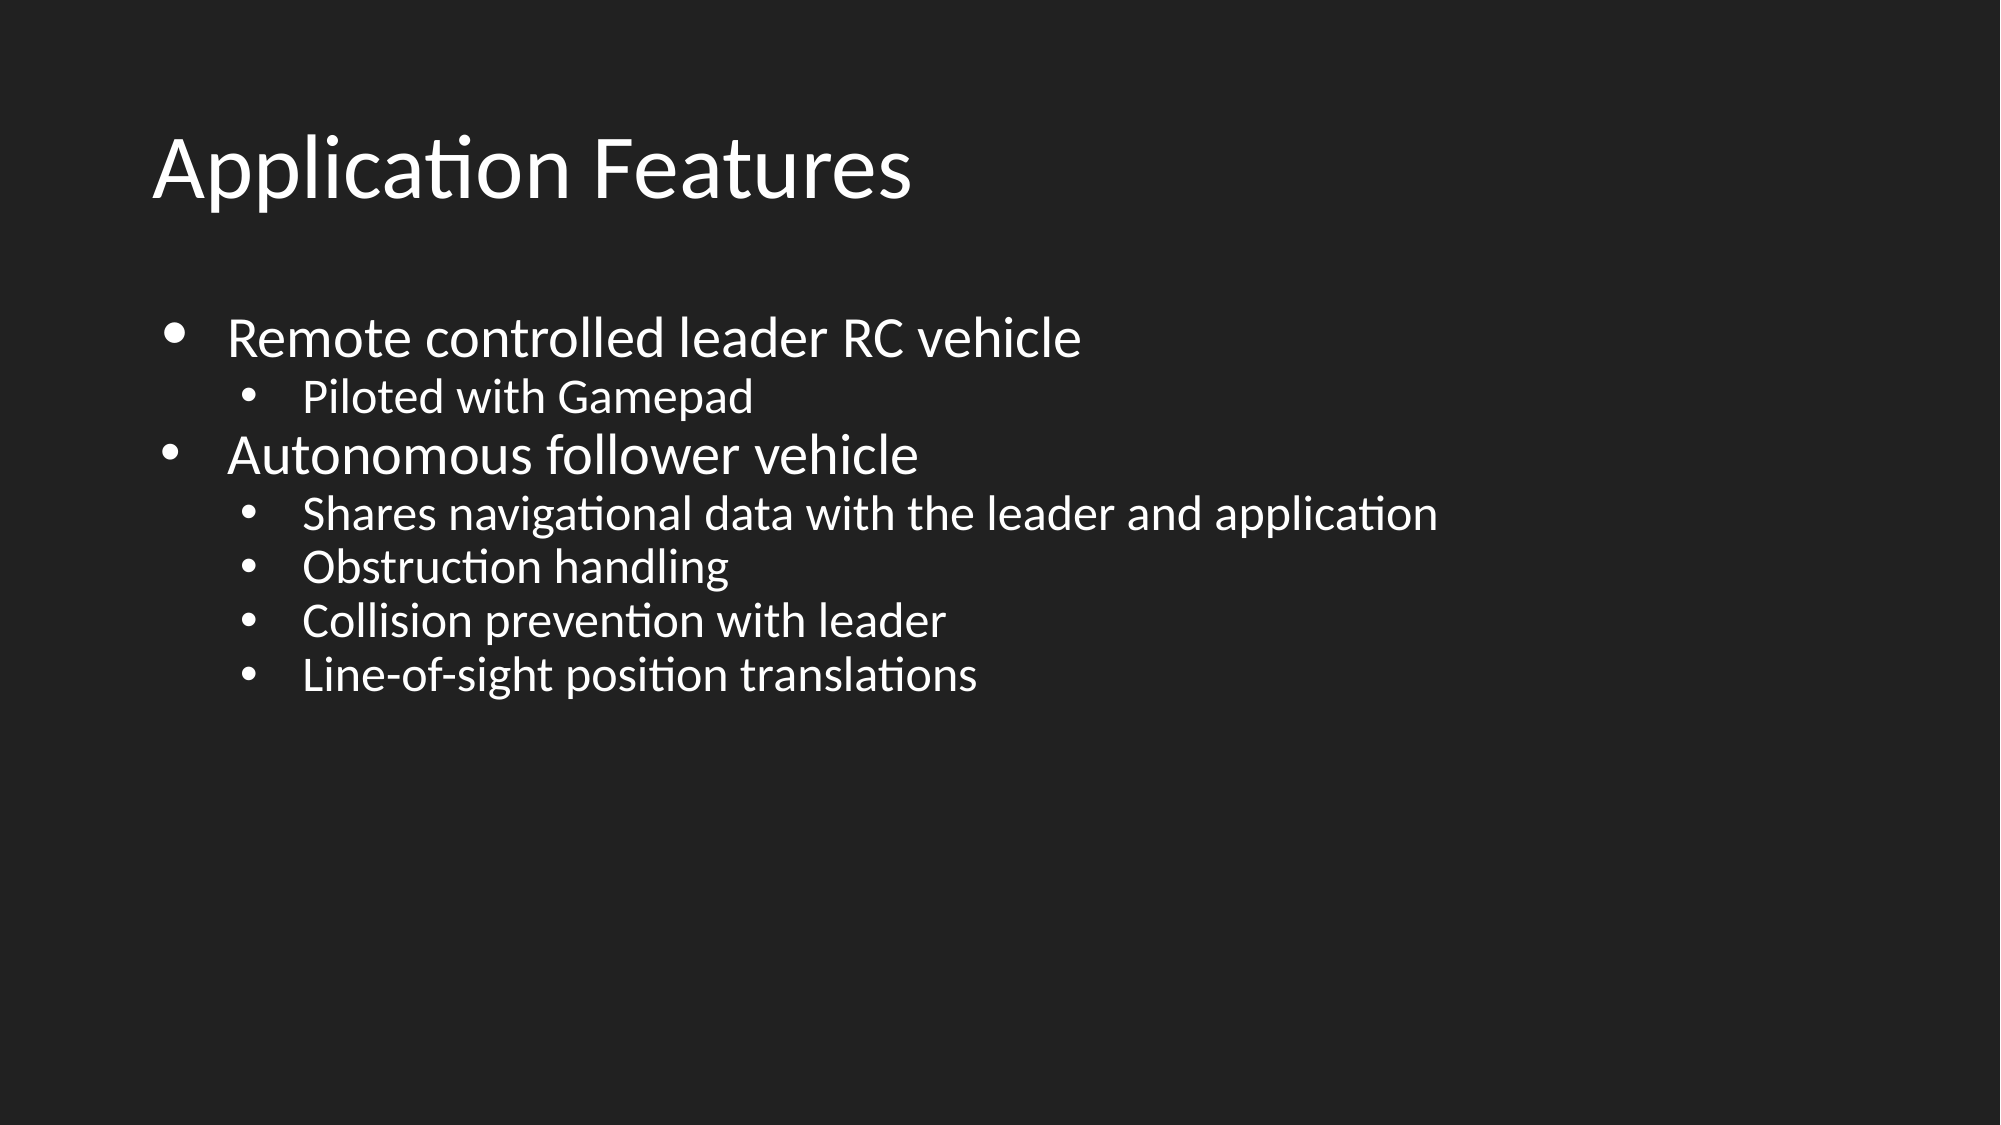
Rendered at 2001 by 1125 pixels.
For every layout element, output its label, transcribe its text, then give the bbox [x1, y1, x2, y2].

list Remote controlled leader RC vehicle Piloted with Gamepad Autonomous follower vehicle Shares navigational data with the leader and application Obstruction handling Collision prevention with leader Line-of-sight position translations [137, 299, 1863, 1014]
title Application Features [137, 59, 1863, 278]
